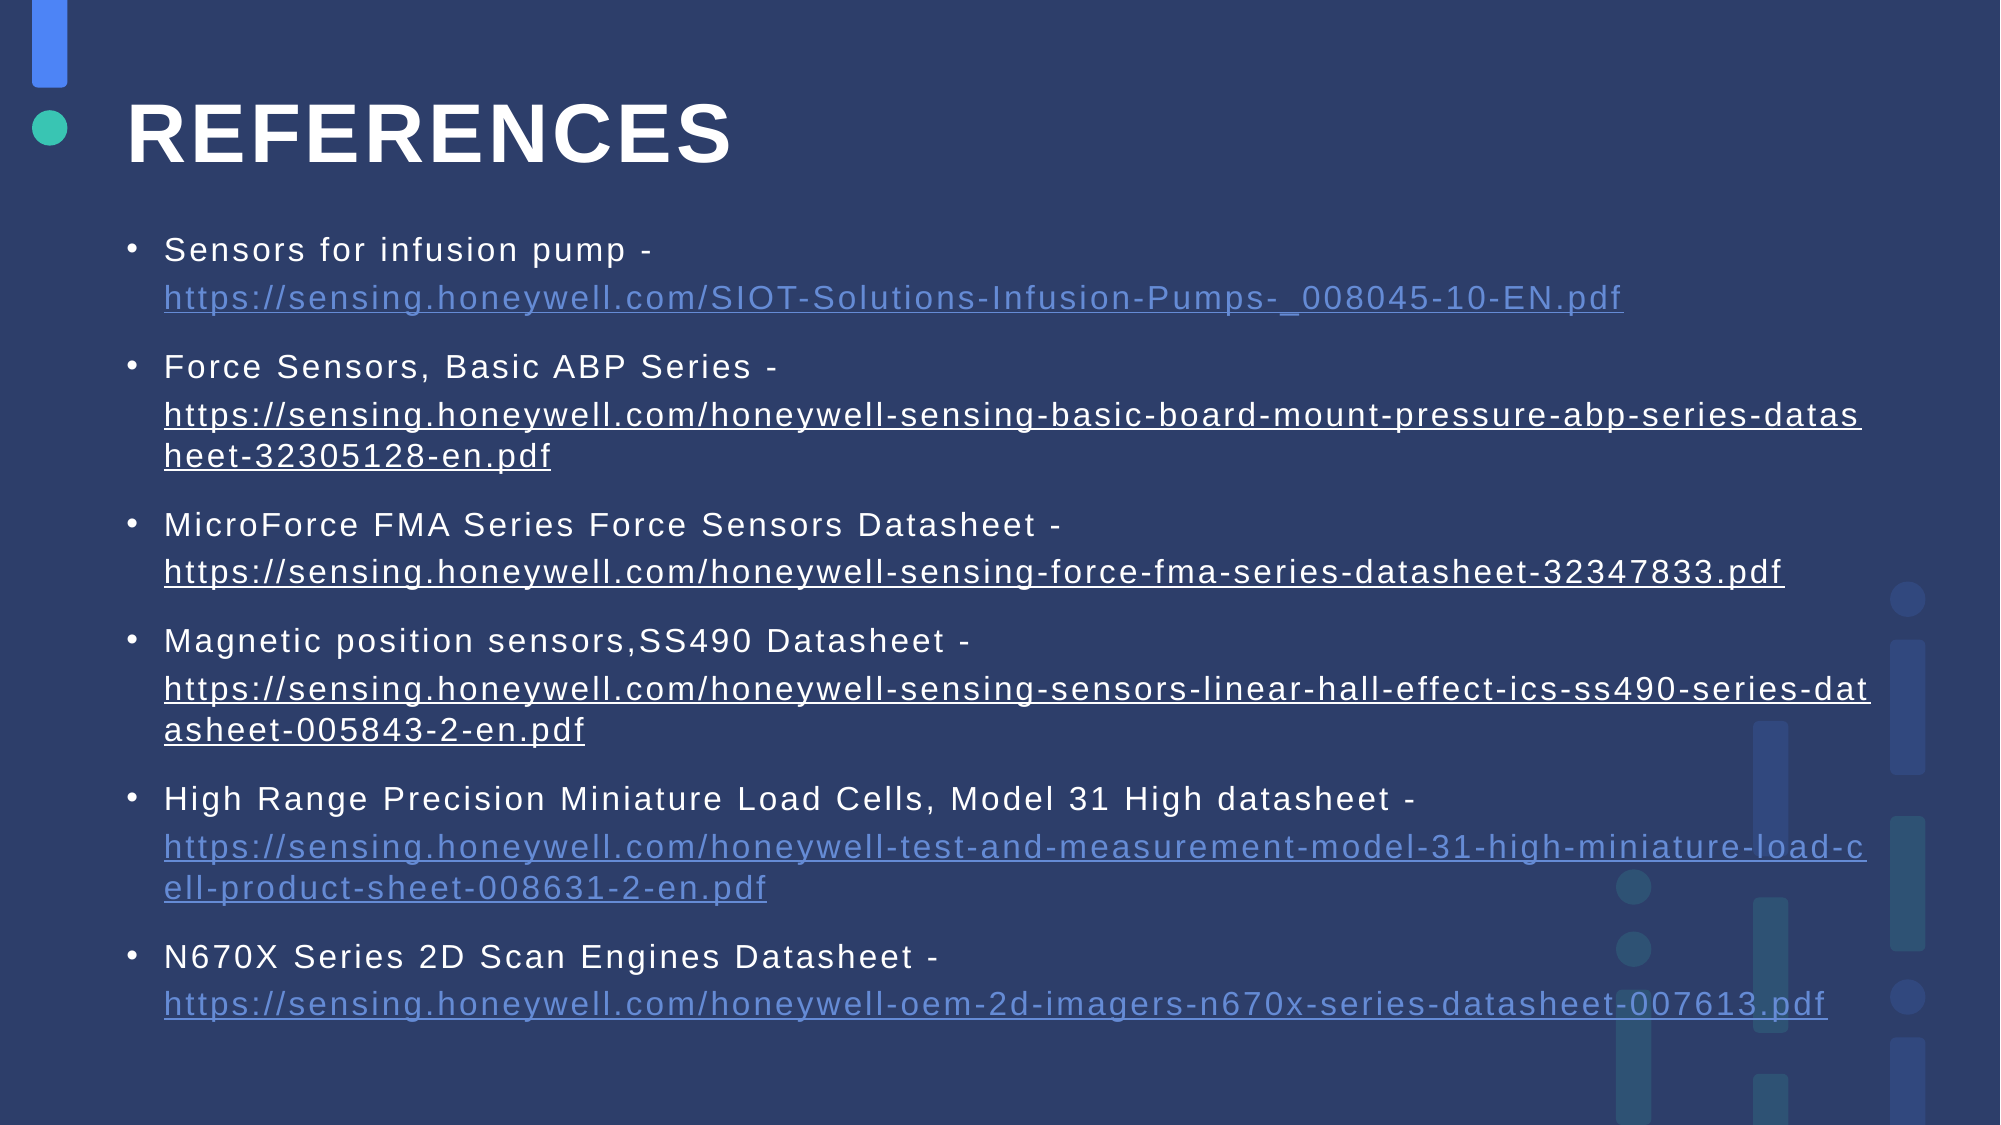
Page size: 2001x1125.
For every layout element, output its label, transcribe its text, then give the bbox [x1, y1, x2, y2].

list Sensors for infusion pump - https://sensing.honeywell.com/SIOT-Solutions-Infusion-Pumps-_008045-10-EN.pdf Force Sensors, Basic ABP Series - https://sensing.honeywell.com/honeywell-sensing-basic-board-mount-pressure-abp-series-datasheet-32305128-en.pdf MicroForce FMA Series Force Sensors Datasheet - https://sensing.honeywell.com/honeywell-sensing-force-fma-series-datasheet-32347833.pdf Magnetic position sensors,SS490 Datasheet - https://sensing.honeywell.com/honeywell-sensing-sensors-linear-hall-effect-ics-ss490-series-datasheet-005843-2-en.pdf High Range Precision Miniature Load Cells, Model 31 High datasheet - https://sensing.honeywell.com/honeywell-test-and-measurement-model-31-high-miniature-load-cell-product-sheet-008631-2-en.pdf N670X Series 2D Scan Engines Datasheet - https://sensing.honeywell.com/honeywell-oem-2d-imagers-n670x-series-datasheet-007613.pdf [109, 220, 1891, 1105]
title REFERENCES [109, 72, 1891, 170]
